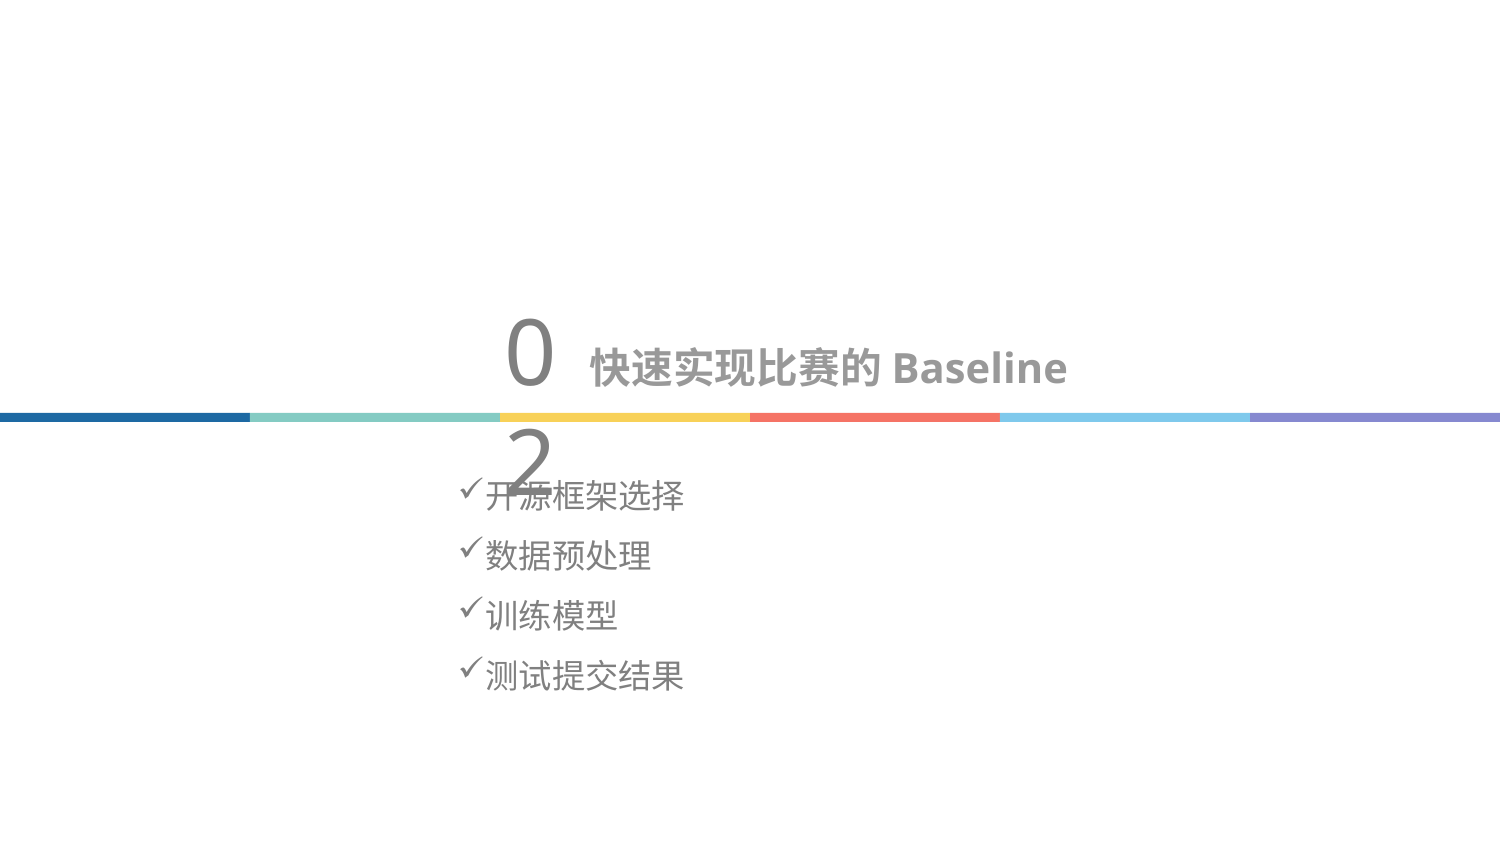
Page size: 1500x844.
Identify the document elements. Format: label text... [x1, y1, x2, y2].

text_box 02 [466, 286, 597, 411]
text_box 快速实现比赛的Baseline [597, 334, 1426, 400]
text_box 开源框架选择 数据预处理 训练模型 测试提交结果 [442, 447, 1010, 703]
text_box 02 [466, 430, 597, 447]
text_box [0, 412, 1500, 423]
